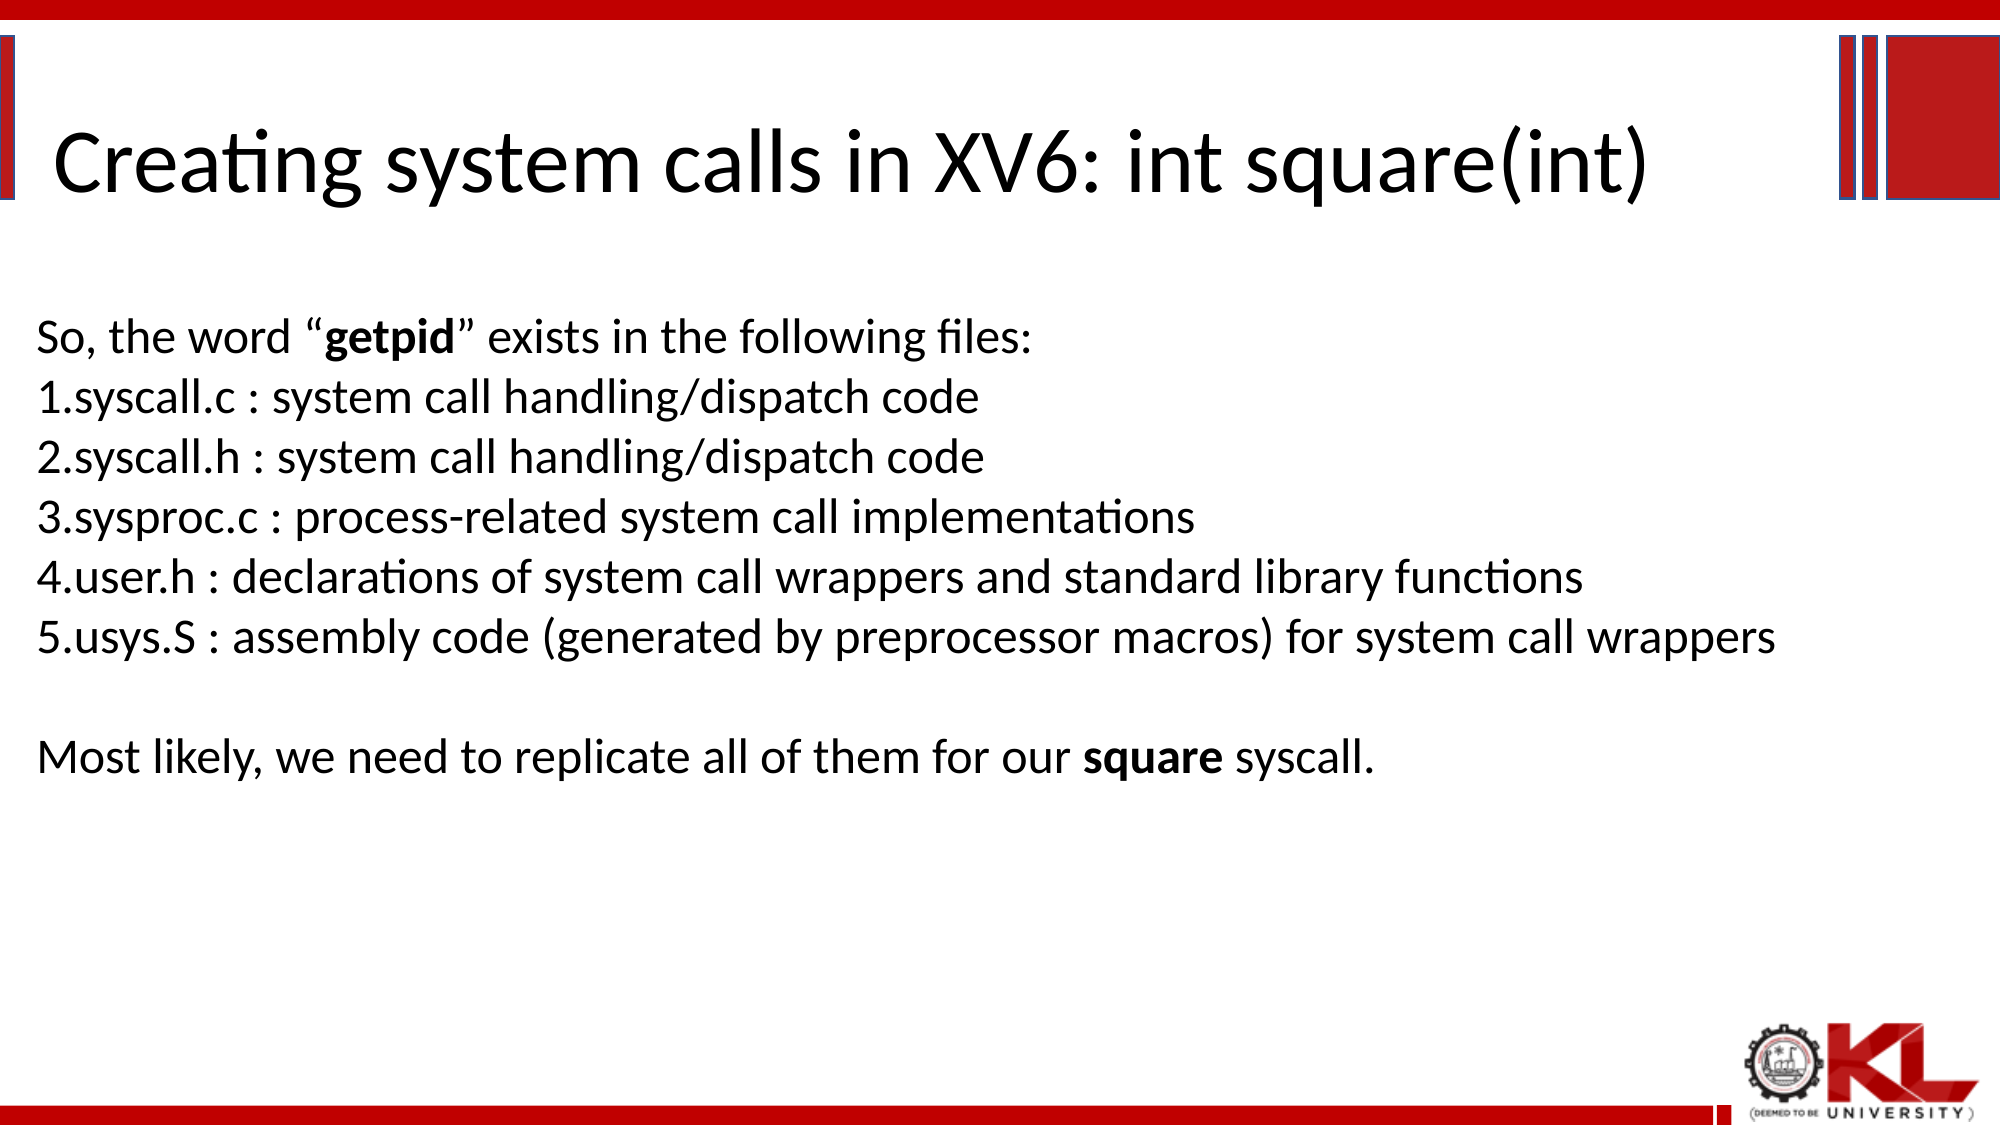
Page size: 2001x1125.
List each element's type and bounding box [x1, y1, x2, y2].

text_box [0, 0, 2000, 1125]
